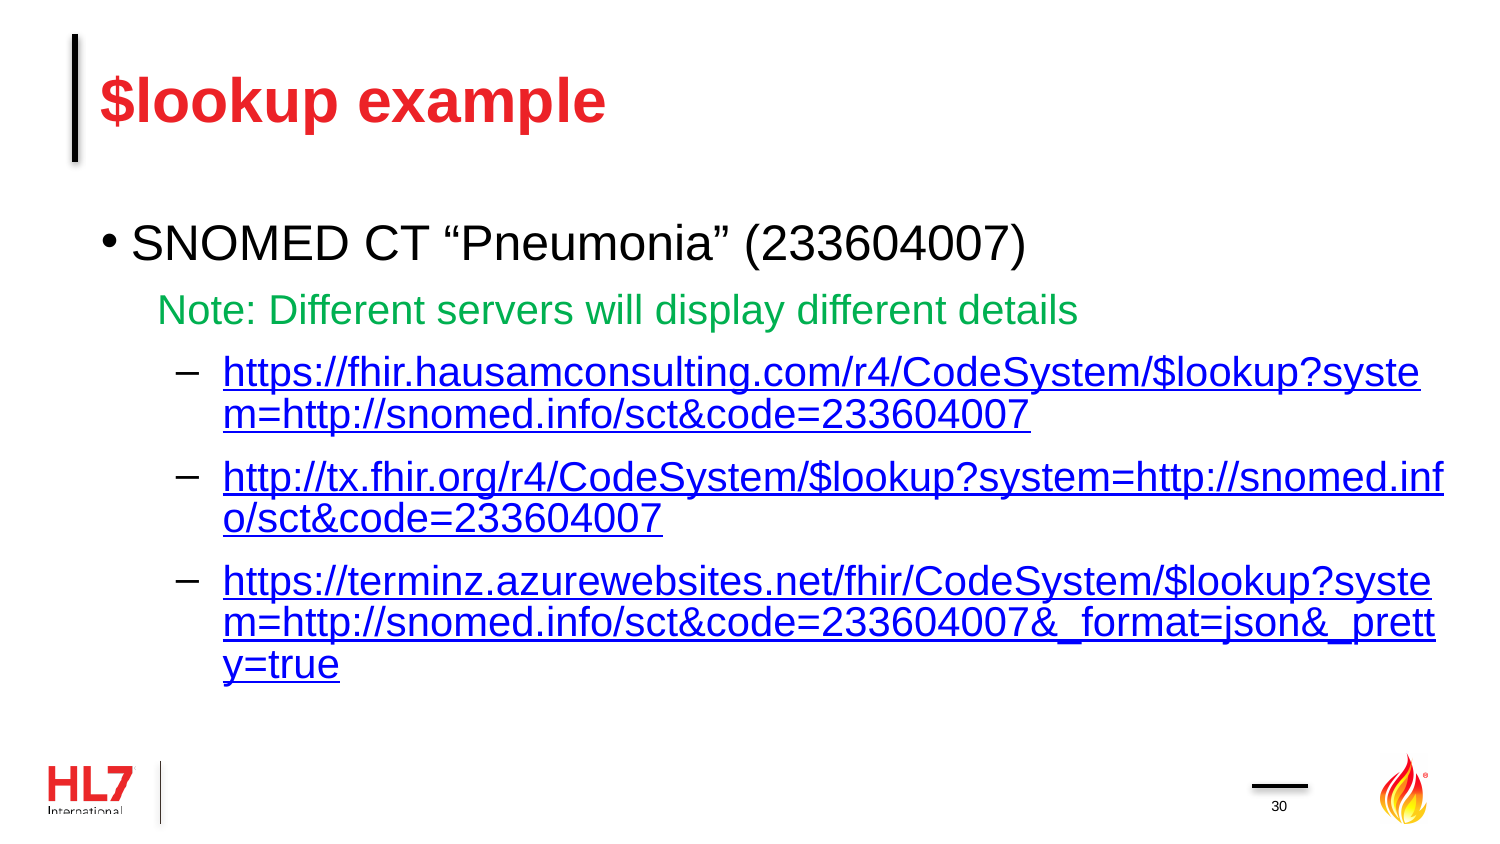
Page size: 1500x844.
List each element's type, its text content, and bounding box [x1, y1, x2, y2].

list SNOMED CT “Pneumonia” (233604007) Note: Different servers will display different details https://fhir.hausamconsulting.com/r4/CodeSystem/$lookup?system=http://snomed.info/sct&code=233604007 http://tx.fhir.org/r4/CodeSystem/$lookup?system=http://snomed.info/sct&code=233604007 https://terminz.azurewebsites.net/fhir/CodeSystem/$lookup?system=http://snomed.info/sct&code=233604007&_format=json&_pretty=true [100, 210, 1451, 750]
picture [1380, 753, 1428, 824]
slide_number 30 [1257, 788, 1302, 815]
title $lookup example [100, 33, 1451, 163]
